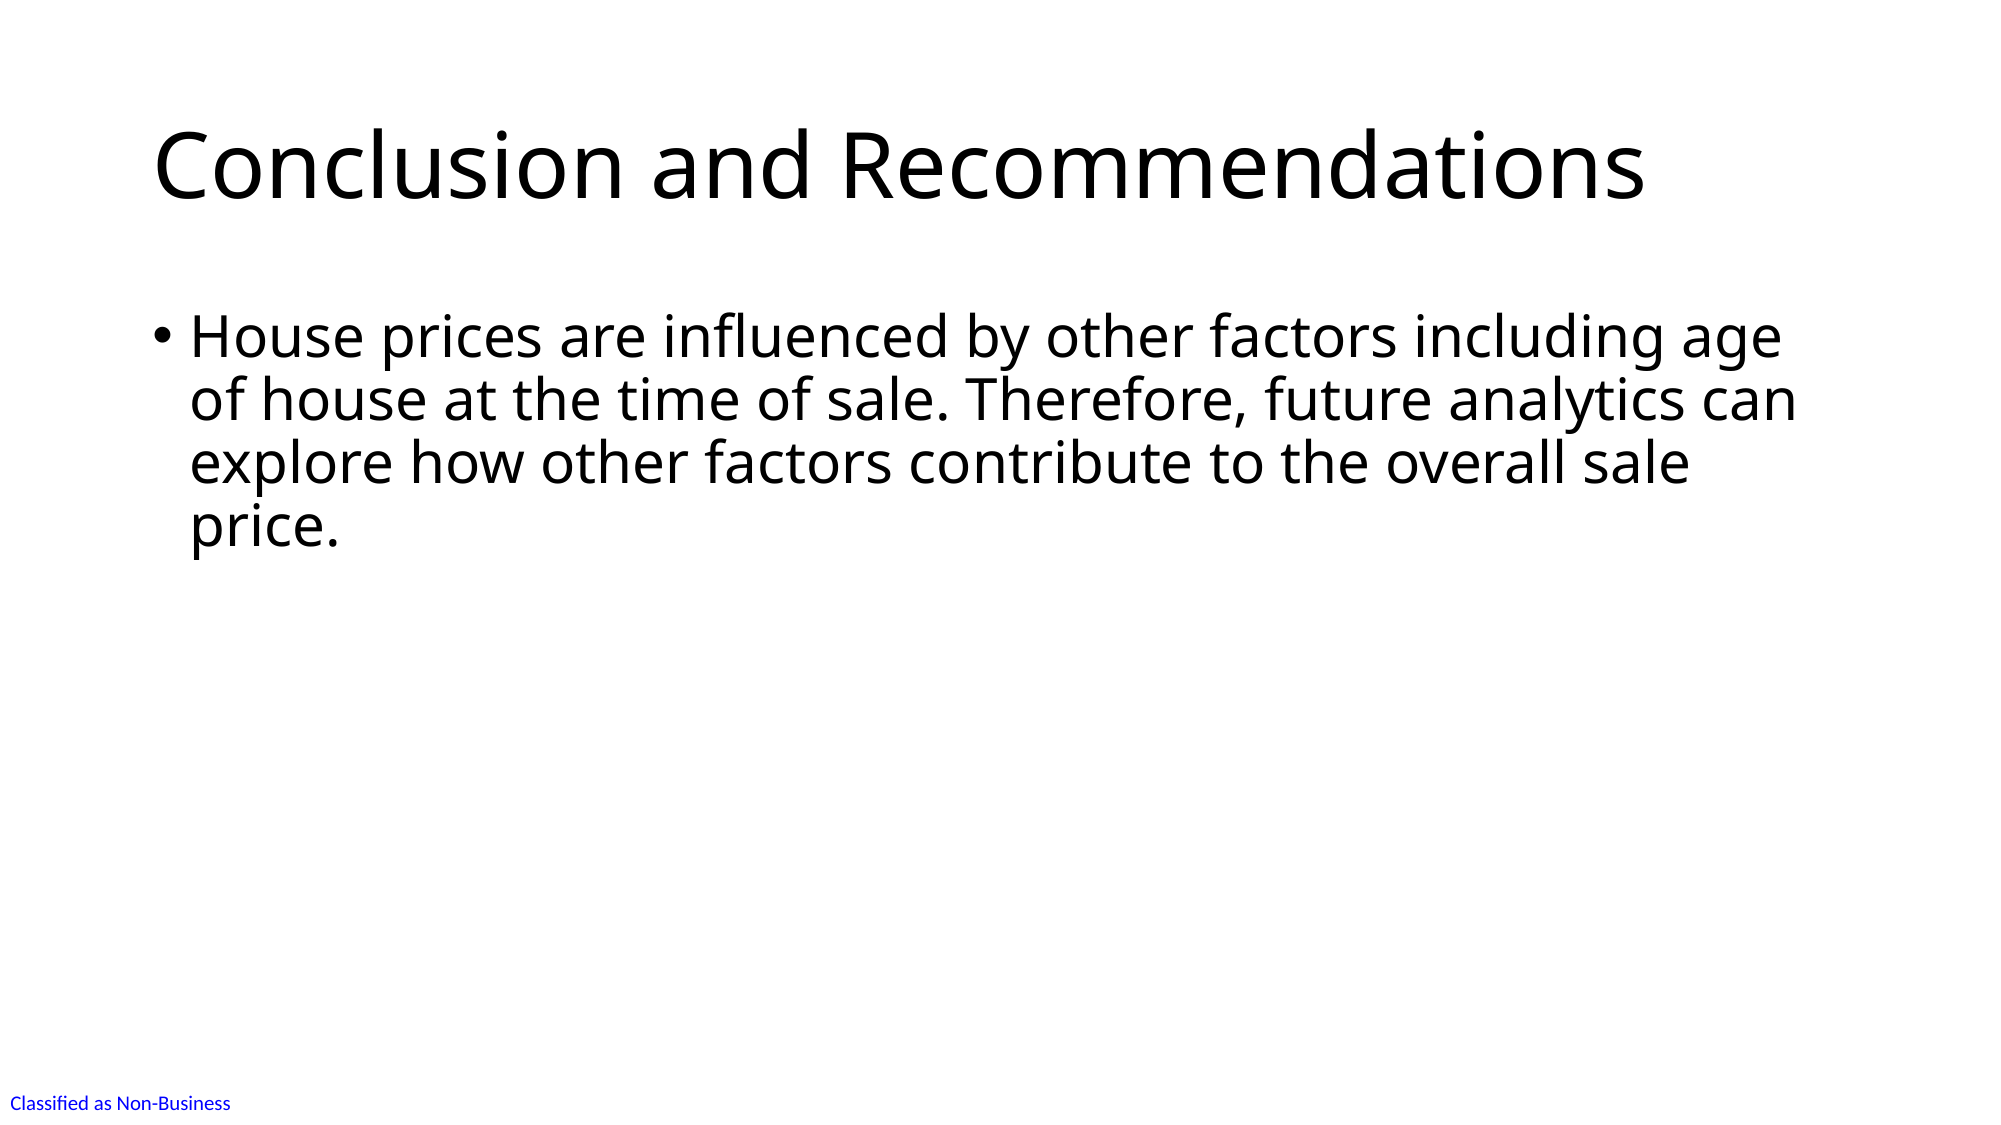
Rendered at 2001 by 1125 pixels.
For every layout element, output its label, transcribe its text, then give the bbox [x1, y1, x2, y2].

title Conclusion and Recommendations [137, 59, 1863, 278]
list House prices are influenced by other factors including age of house at the time of sale. Therefore, future analytics can explore how other factors contribute to the overall sale price. [137, 299, 1863, 1014]
